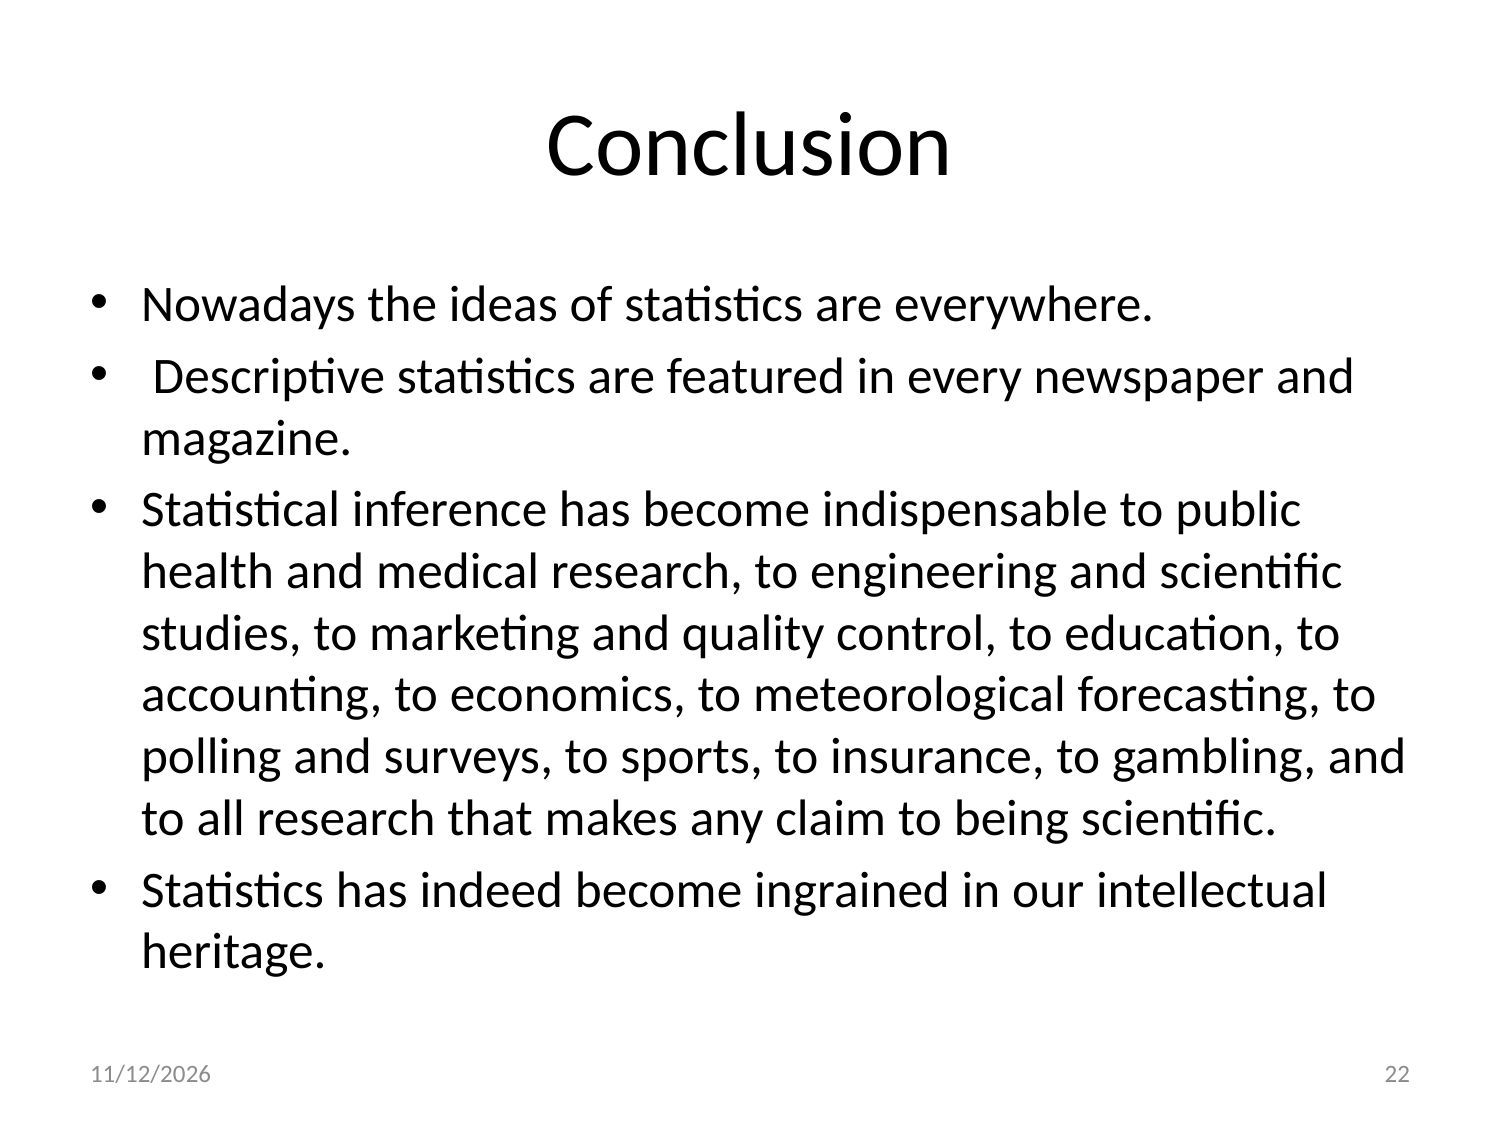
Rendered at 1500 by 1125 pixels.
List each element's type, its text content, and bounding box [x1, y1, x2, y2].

title Conclusion [75, 45, 1425, 233]
list Nowadays the ideas of statistics are everywhere. Descriptive statistics are featured in every newspaper and magazine. Statistical inference has become indispensable to public health and medical research, to engineering and scientific studies, to marketing and quality control, to education, to accounting, to economics, to meteorological forecasting, to polling and surveys, to sports, to insurance, to gambling, and to all research that makes any claim to being scientific. Statistics has indeed become ingrained in our intellectual heritage. [75, 262, 1425, 1005]
slide_number 22 [1074, 1042, 1425, 1103]
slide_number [75, 1042, 425, 1103]
